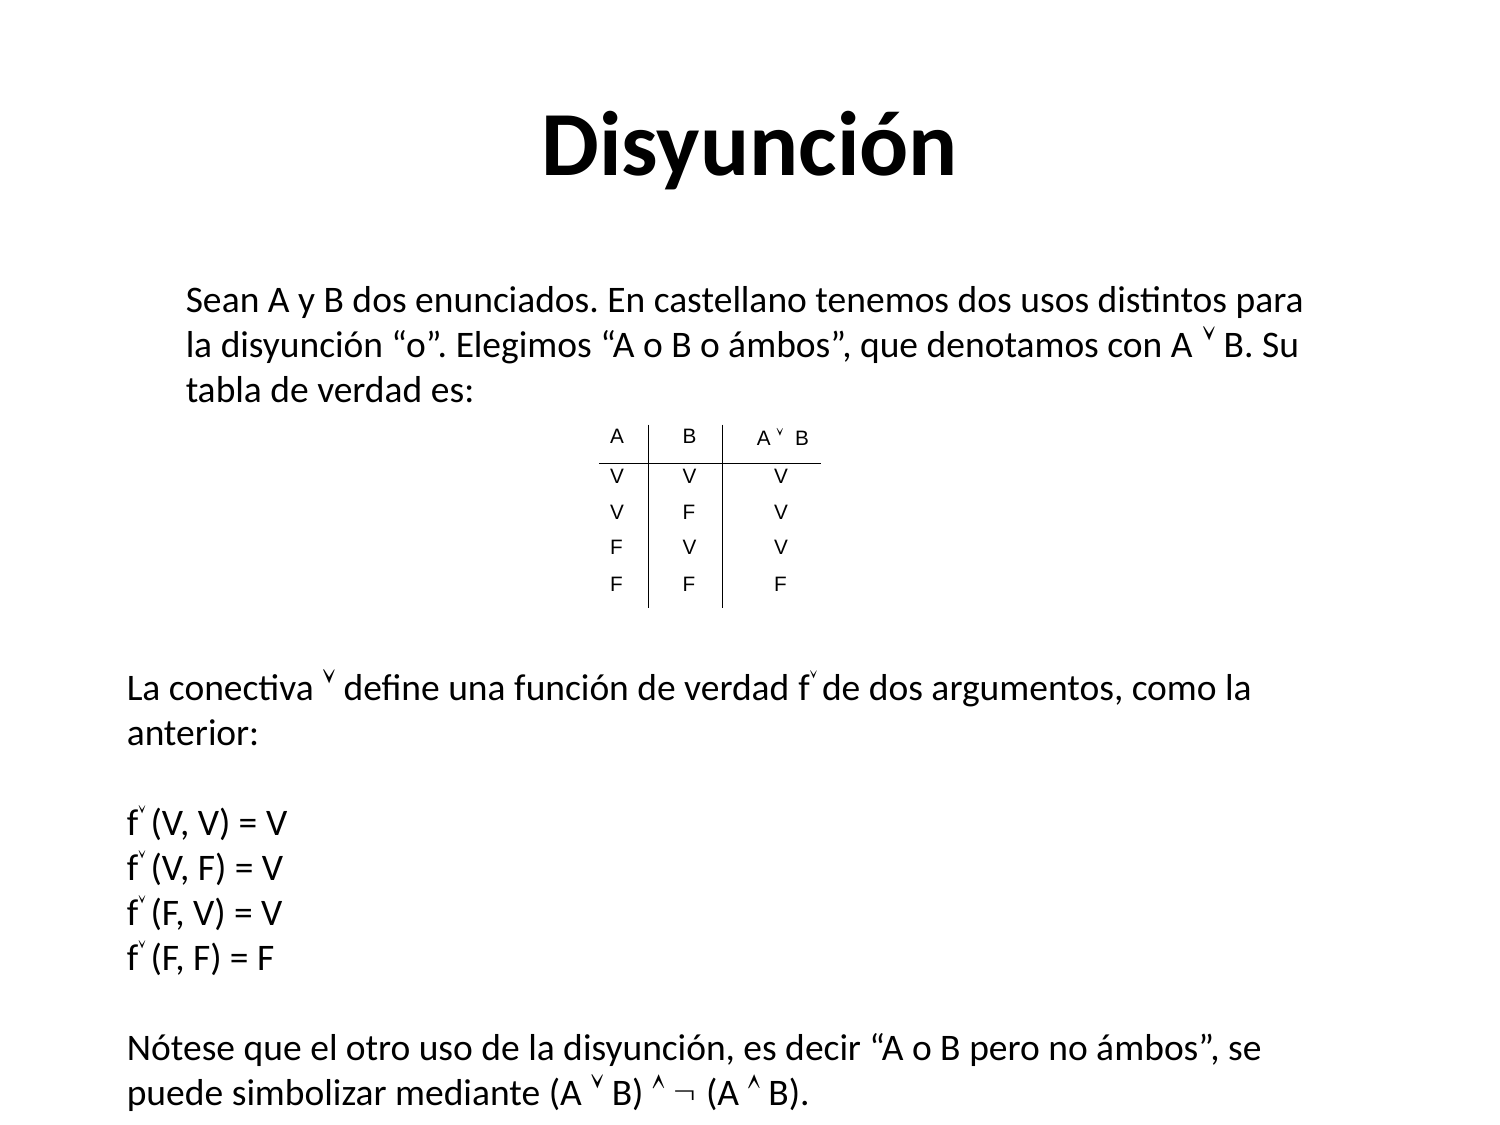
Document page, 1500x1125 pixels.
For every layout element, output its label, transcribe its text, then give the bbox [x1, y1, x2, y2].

title Disyunción [75, 45, 1425, 233]
text_box Sean A y B dos enunciados. En castellano tenemos dos usos distintos para la disyunción “o”. Elegimos “A o B o ámbos”, que denotamos con A  B. Su tabla de verdad es: [171, 267, 1353, 417]
picture [253, 424, 1167, 662]
text_box La conectiva  define una función de verdad f de dos argumentos, como la anterior: f (V, V) = V f (V, F) = V f (F, V) = V f (F, F) = F Nótese que el otro uso de la disyunción, es decir “A o B pero no ámbos”, se puede simbolizar mediante (A  B)   (A  B). [112, 655, 1353, 1121]
